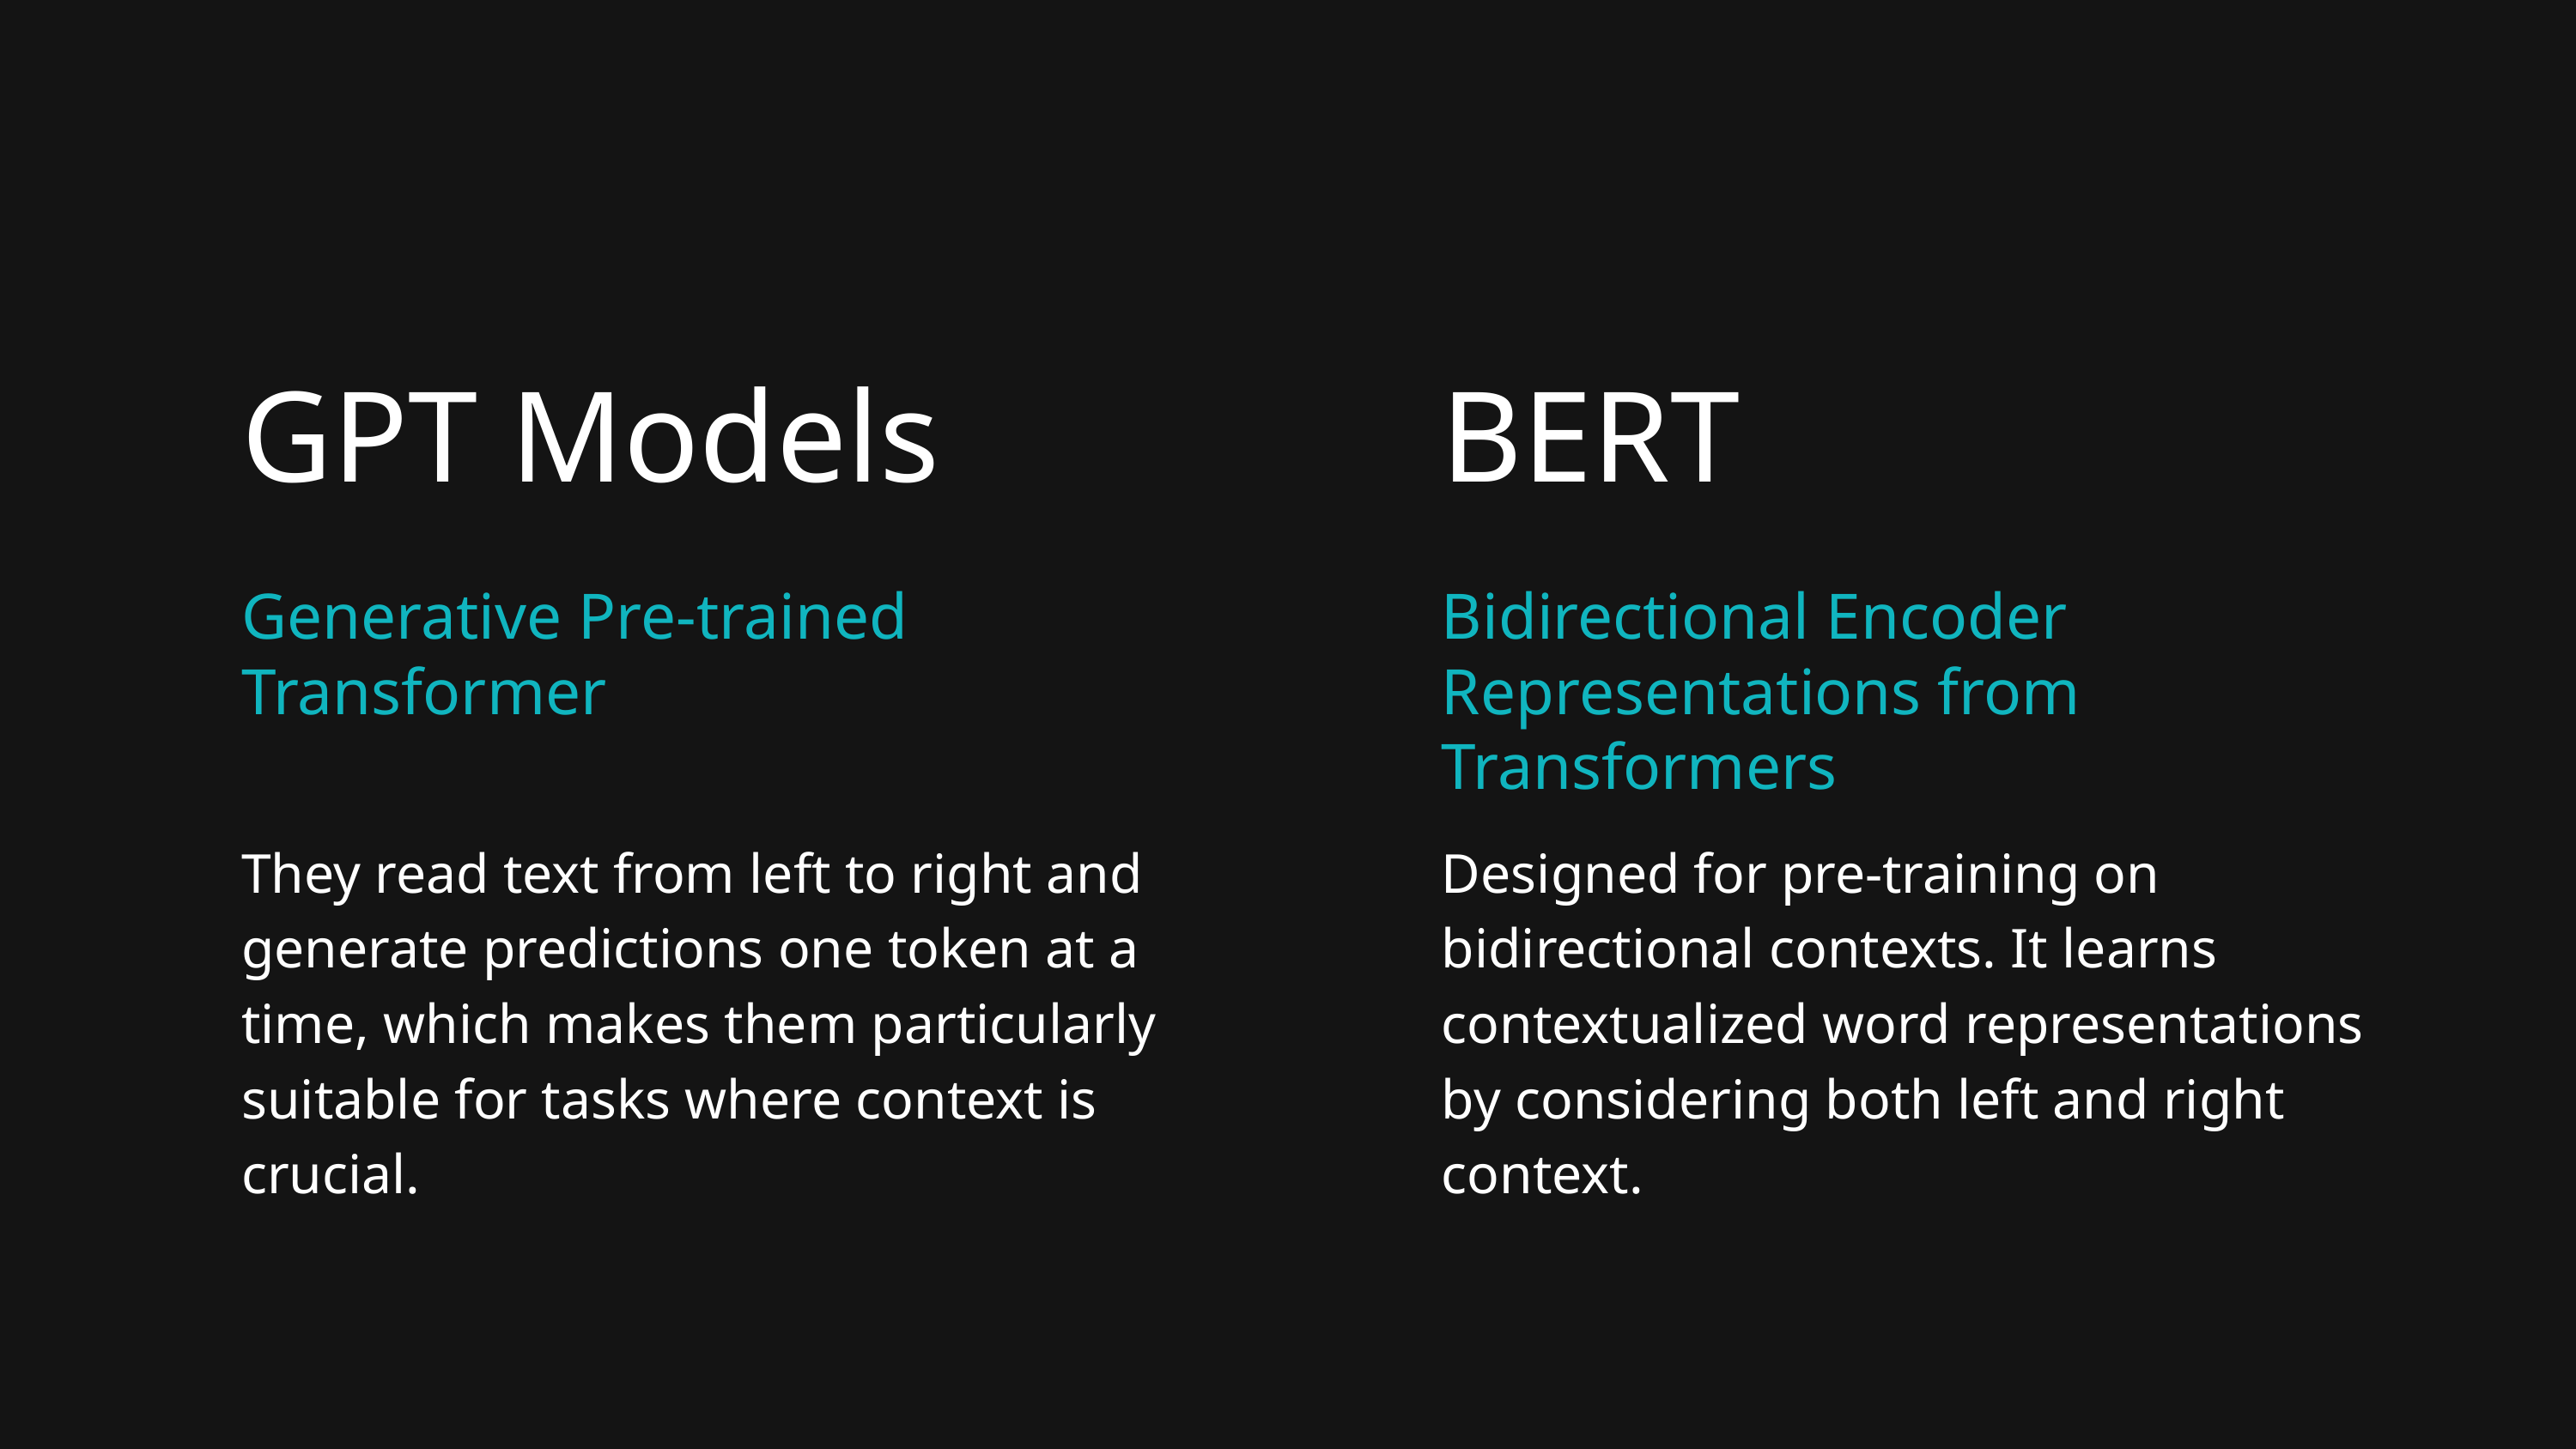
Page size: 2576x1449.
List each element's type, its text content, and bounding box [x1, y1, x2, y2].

text_box GPT Models [241, 356, 1231, 507]
text_box Bidirectional Encoder Representations from Transformers [1442, 576, 2432, 803]
text_box They read text from left to right and generate predictions one token at a time, which makes them particularly suitable for tasks where context is crucial. [241, 828, 1231, 1204]
text_box Generative Pre-trained Transformer [241, 576, 1231, 727]
text_box Designed for pre-training on bidirectional contexts. It learns contextualized word representations by considering both left and right context. [1442, 828, 2432, 1204]
text_box BERT [1442, 356, 2432, 507]
